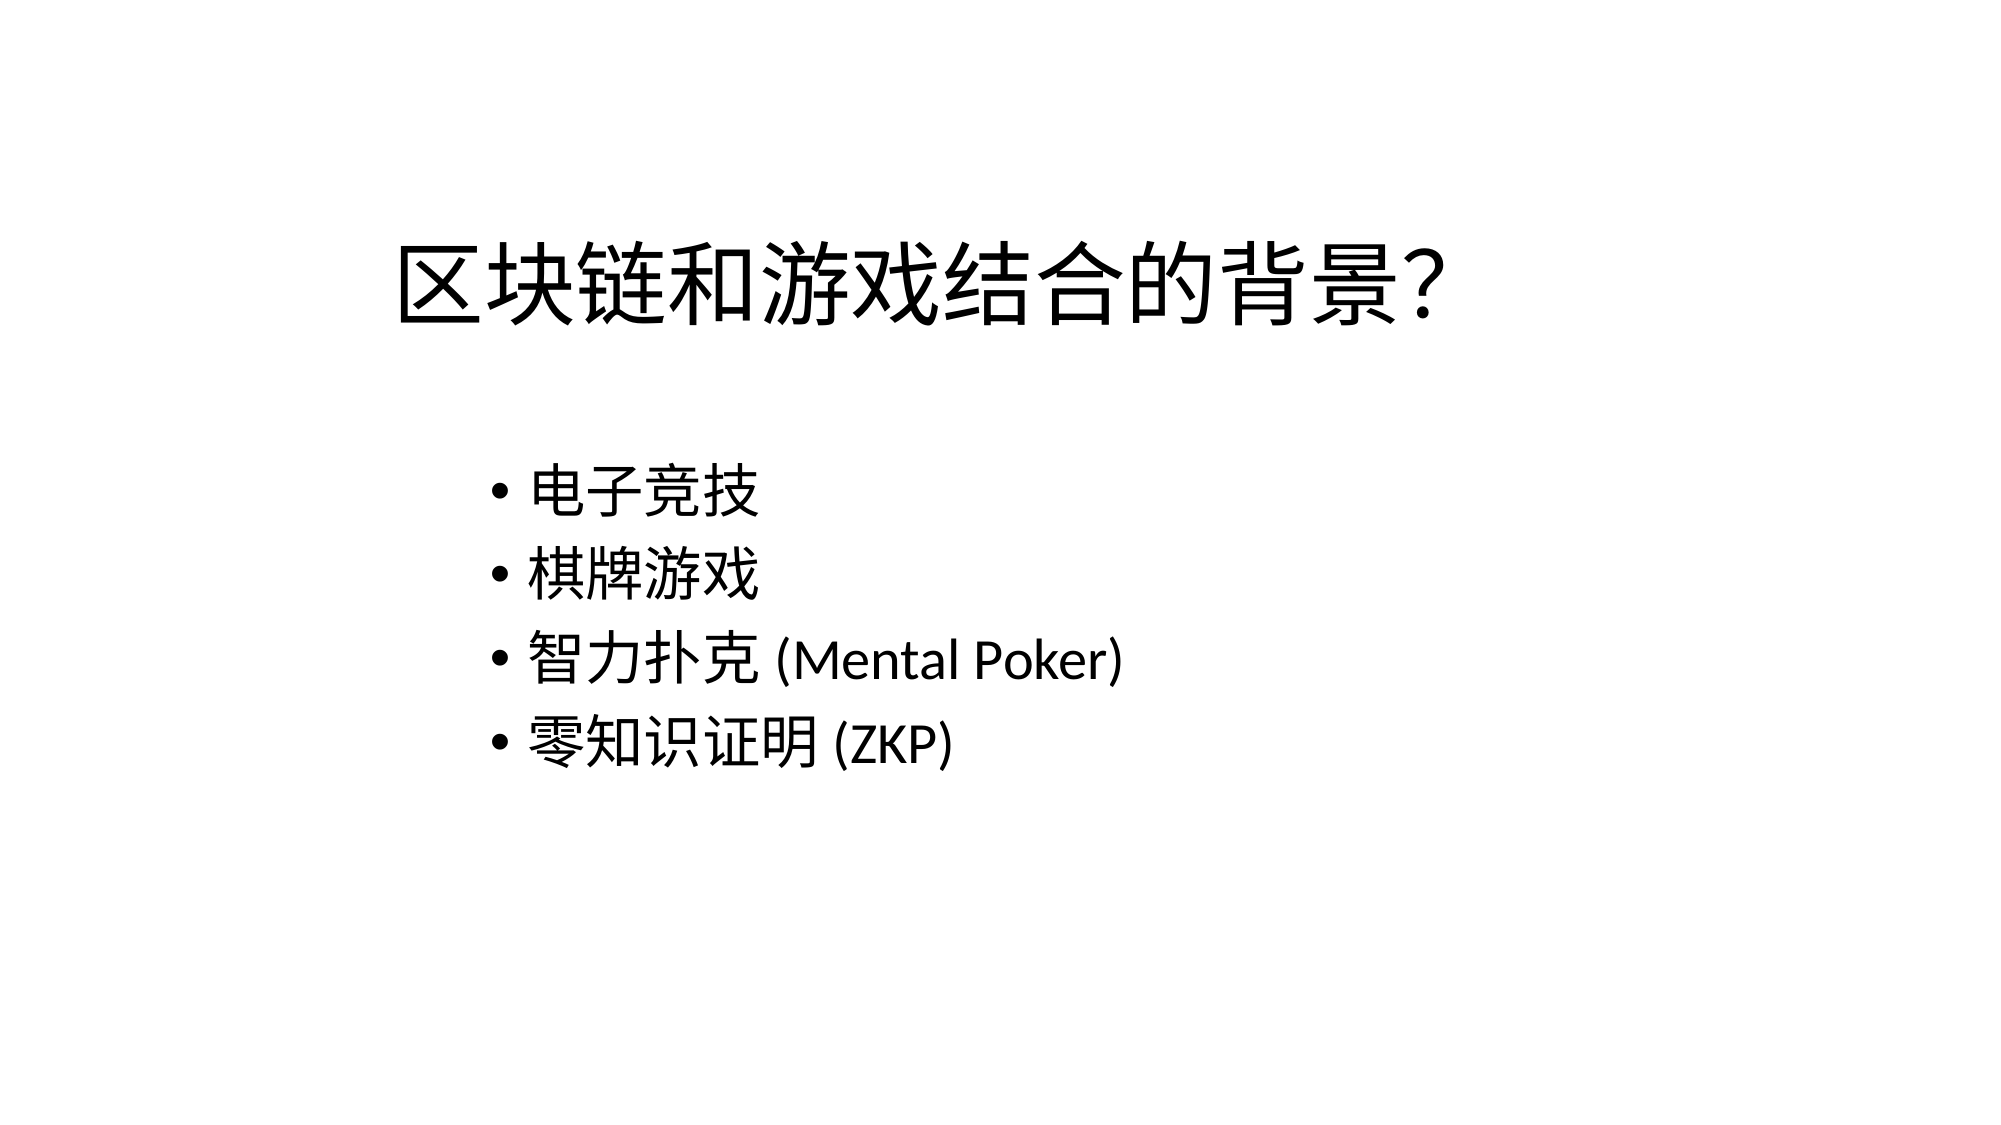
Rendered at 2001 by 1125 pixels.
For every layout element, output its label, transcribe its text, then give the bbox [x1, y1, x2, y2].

title 区块链和游戏结合的背景？ [377, 179, 1508, 398]
list 电子竞技 棋牌游戏 智力扑克(Mental Poker) 零知识证明(ZKP) [474, 454, 1258, 861]
